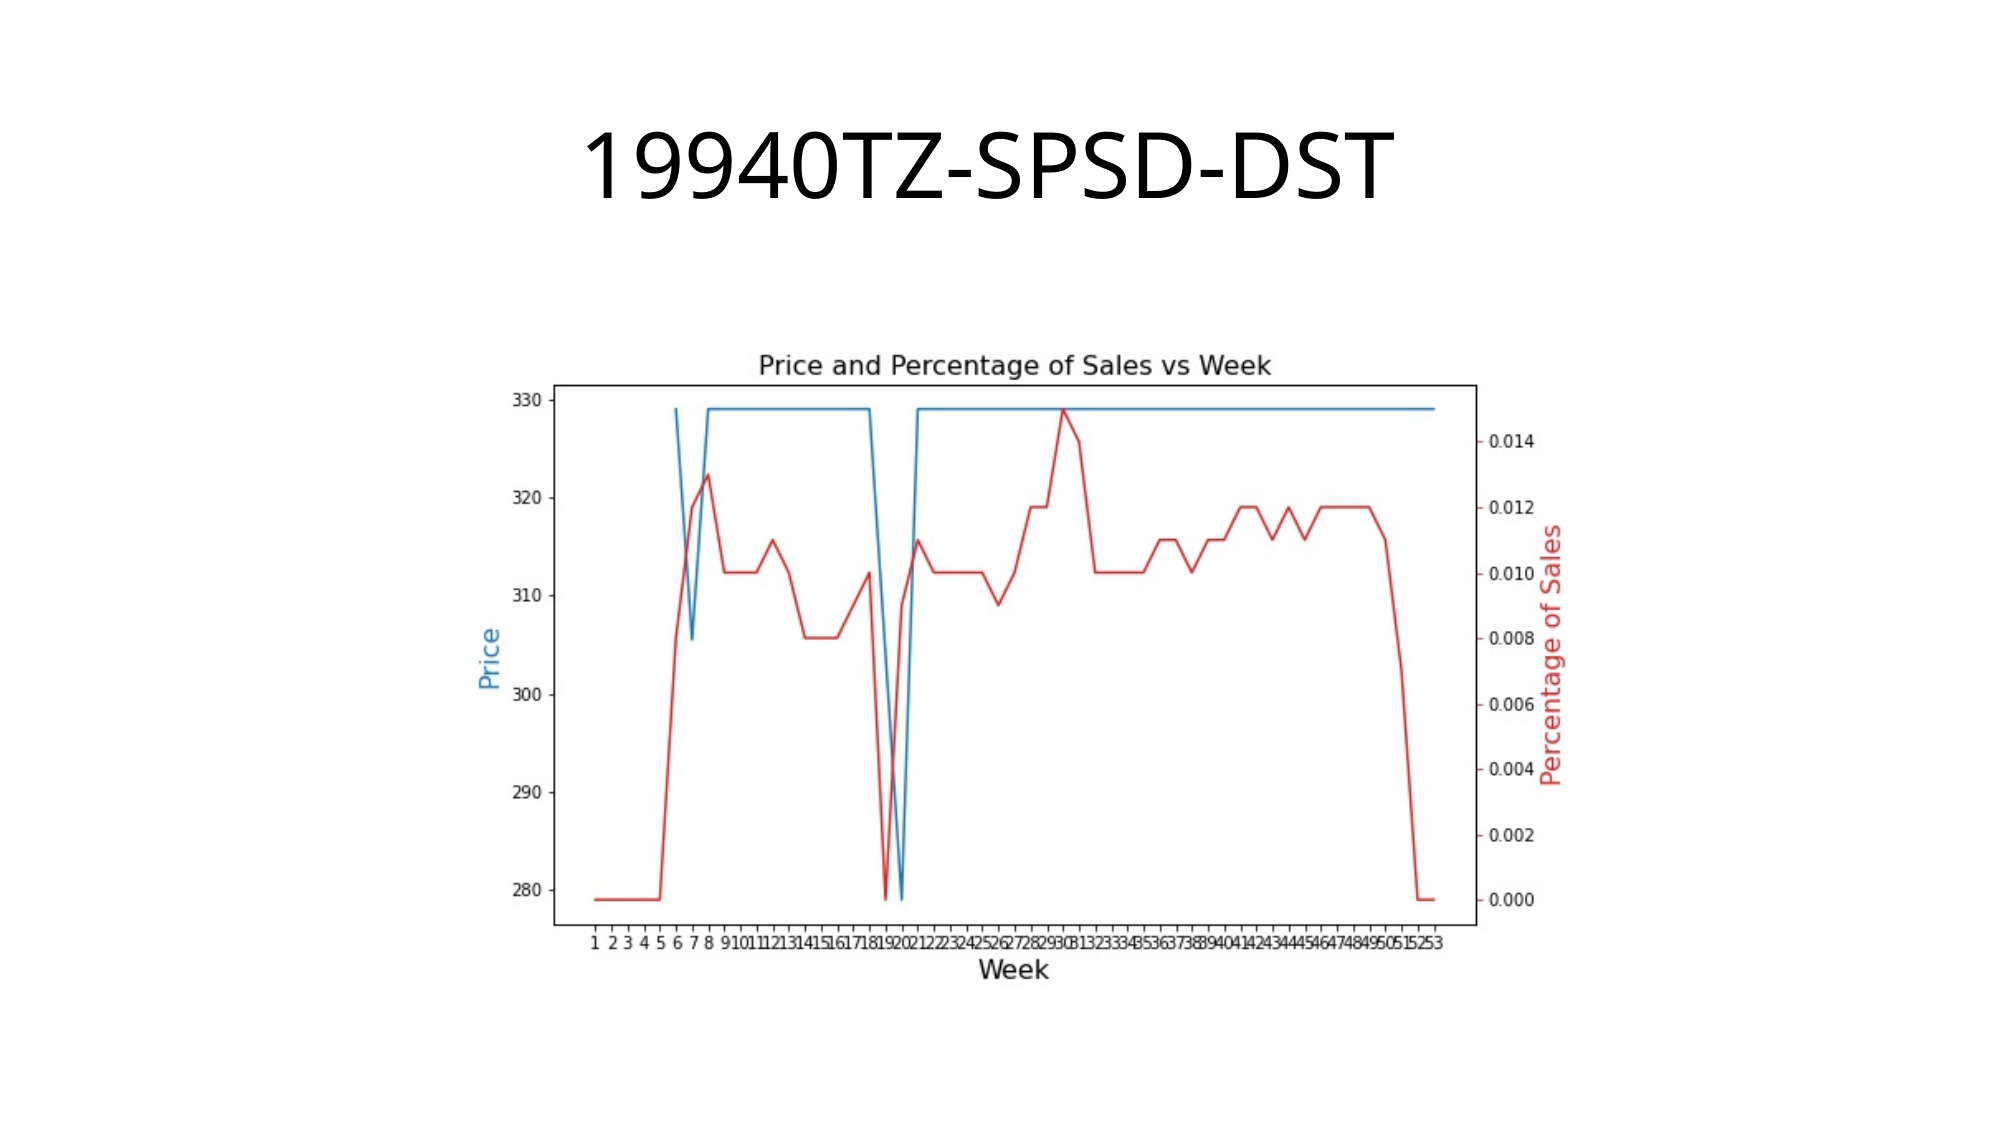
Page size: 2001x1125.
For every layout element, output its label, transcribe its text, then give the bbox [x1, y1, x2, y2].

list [405, 299, 1595, 1014]
title 19940TZ-SPSD-DST [137, 59, 1863, 278]
